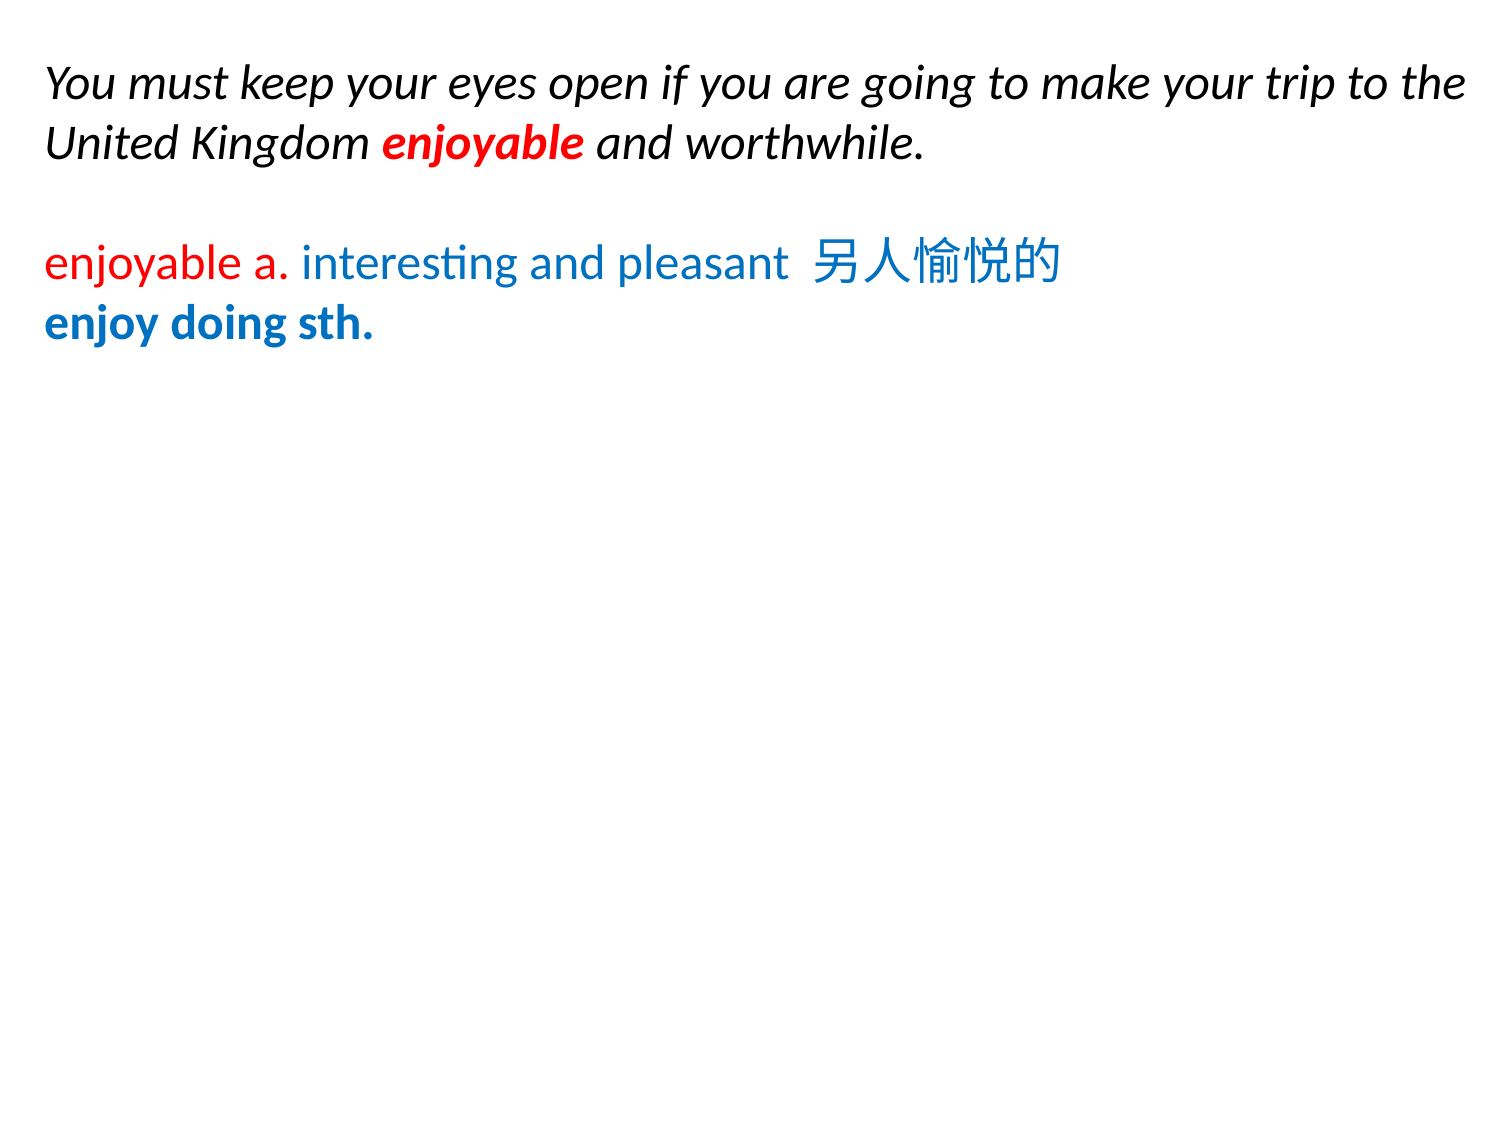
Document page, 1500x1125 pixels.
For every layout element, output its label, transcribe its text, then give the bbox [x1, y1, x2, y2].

text_box You must keep your eyes open if you are going to make your trip to the United Kingdom enjoyable and worthwhile. enjoyable a. interesting and pleasant 另人愉悦的 enjoy doing sth. [29, 42, 1500, 358]
